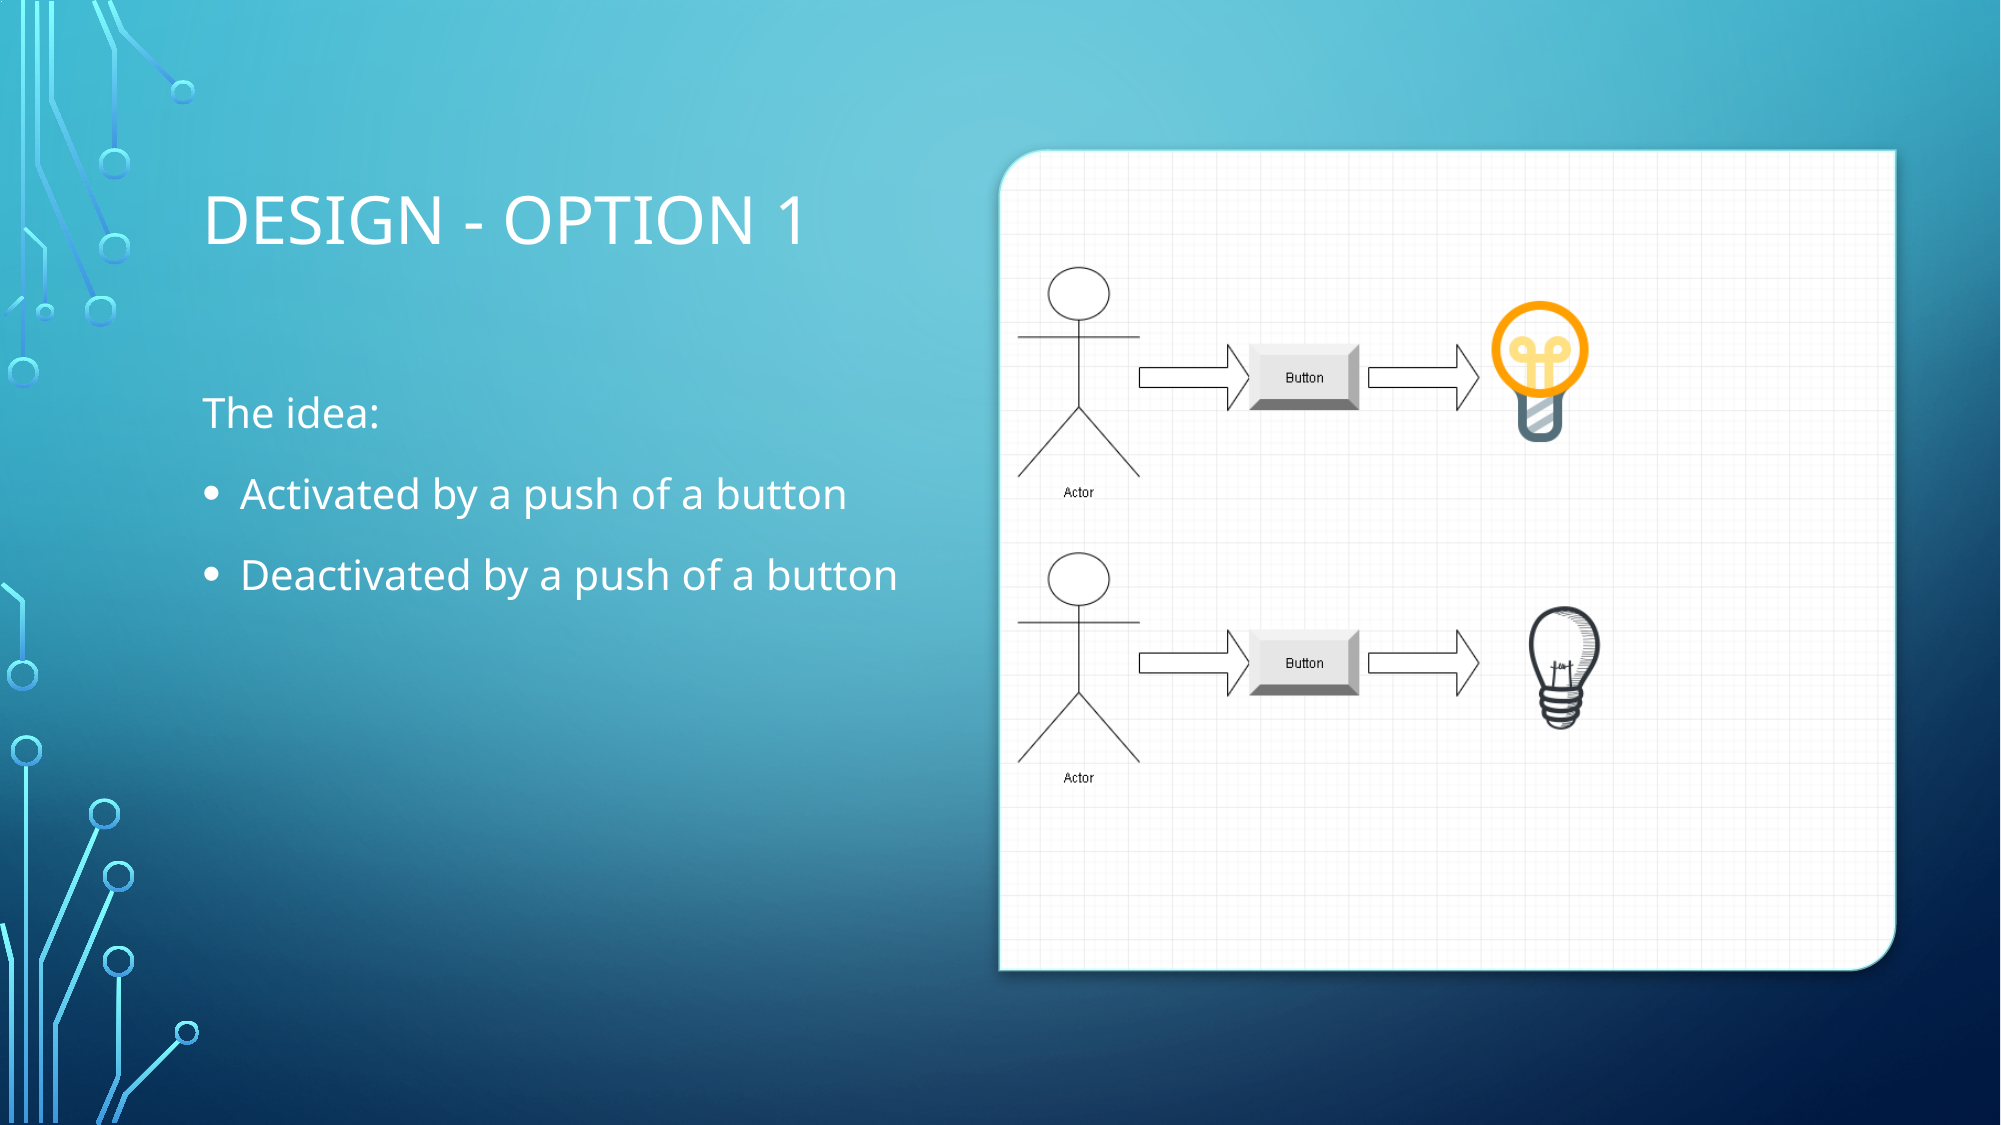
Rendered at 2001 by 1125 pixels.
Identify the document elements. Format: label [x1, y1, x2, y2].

picture [201, 0, 2000, 1125]
text_box [0, 0, 201, 1125]
